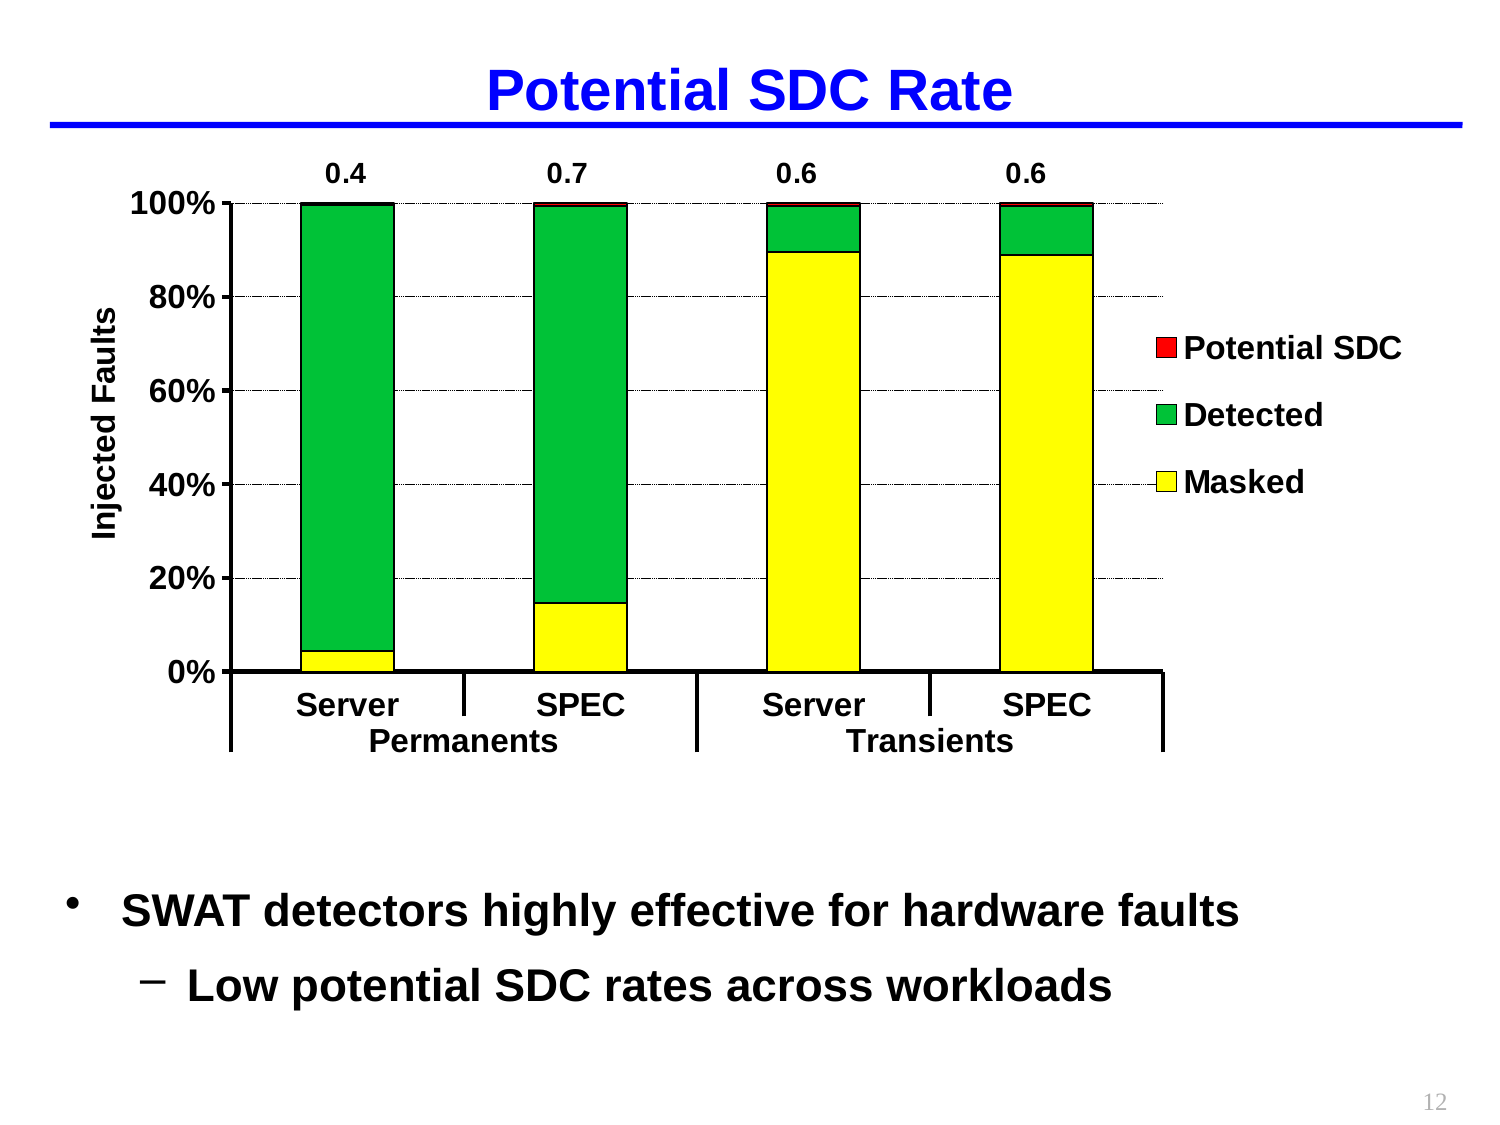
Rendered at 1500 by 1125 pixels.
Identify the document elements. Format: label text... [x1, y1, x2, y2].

list SWAT detectors highly effective for hardware faults Low potential SDC rates across workloads [49, 862, 1463, 1088]
title Potential SDC Rate [0, 24, 1500, 151]
slide_number 12 [1387, 1074, 1463, 1125]
chart [74, 149, 1426, 867]
